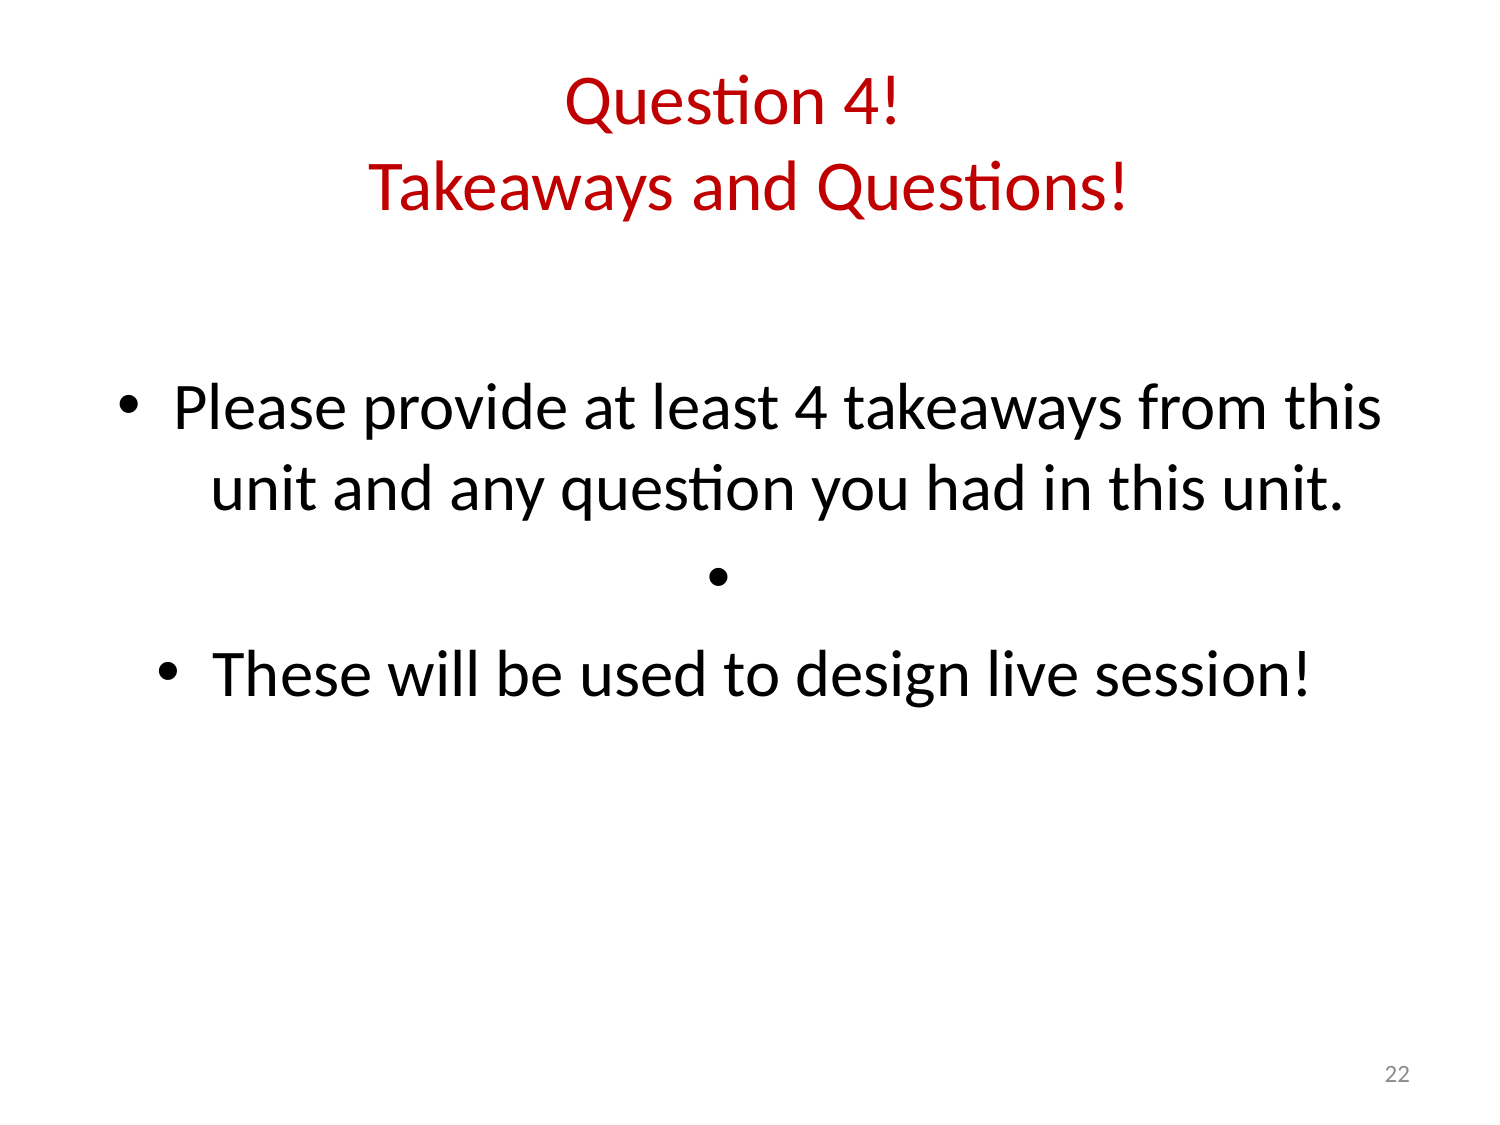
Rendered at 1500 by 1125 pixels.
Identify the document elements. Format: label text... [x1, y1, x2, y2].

slide_number 22 [1074, 1042, 1425, 1103]
list Please provide at least 4 takeaways from this unit and any question you had in this unit. These will be used to design live session! [75, 262, 1425, 1005]
title Question 4! Takeaways and Questions! [75, 45, 1425, 233]
